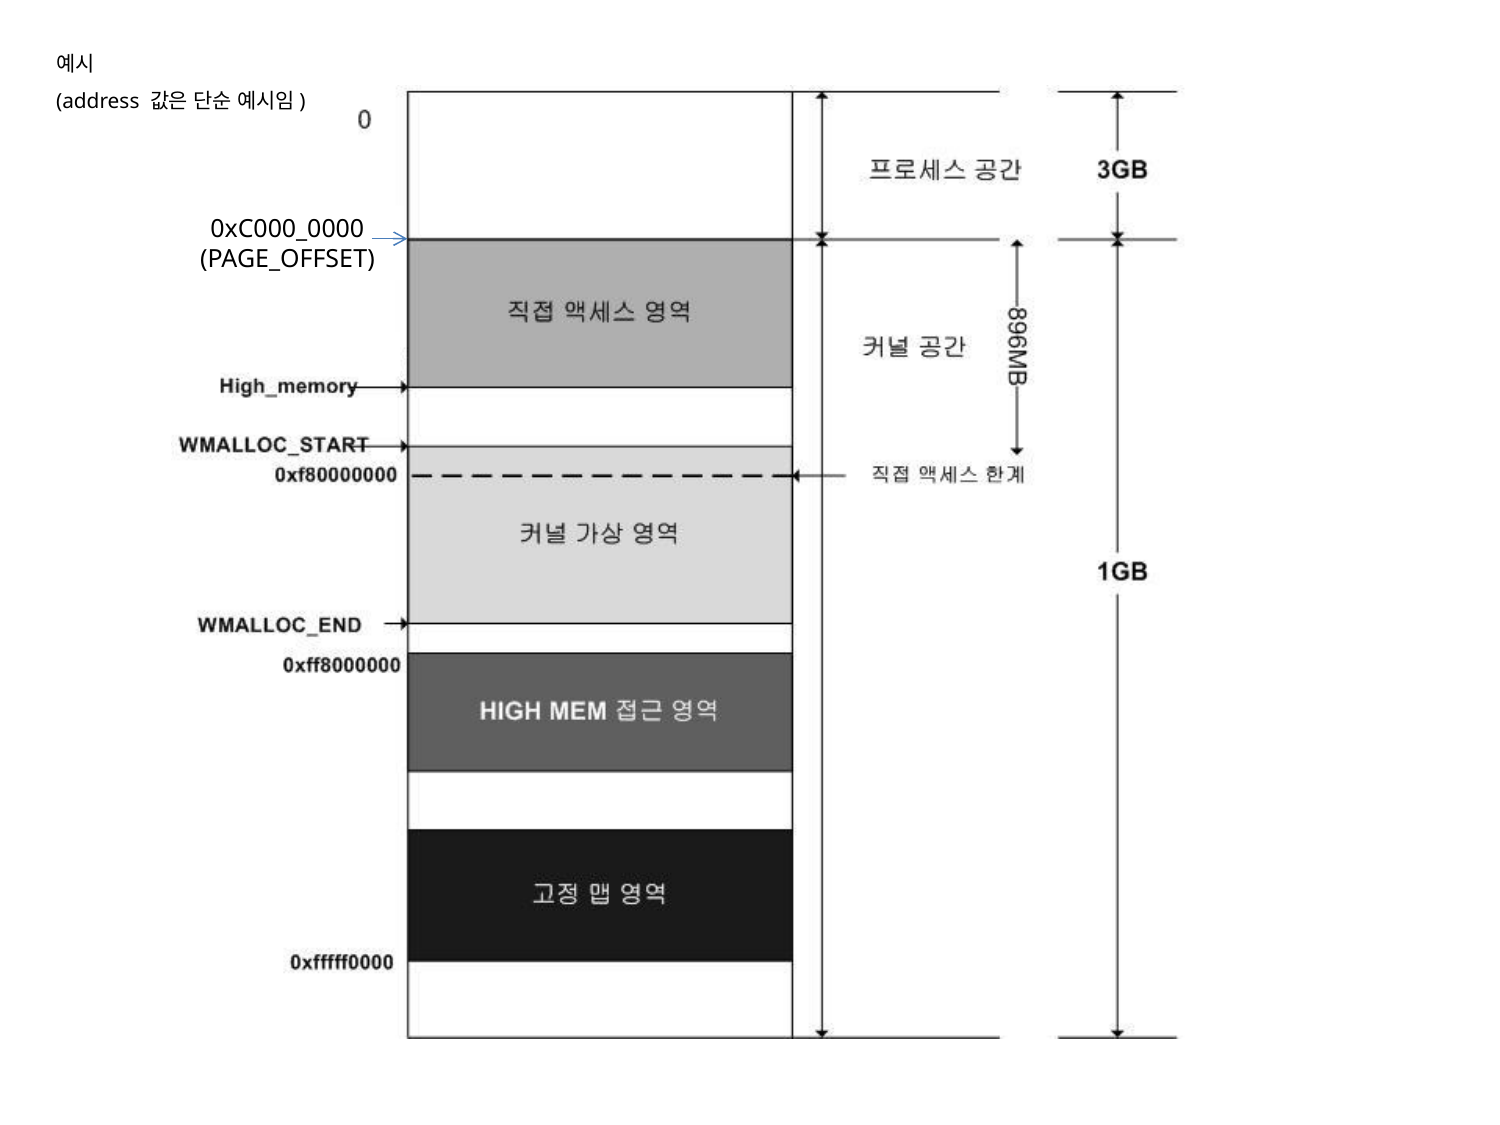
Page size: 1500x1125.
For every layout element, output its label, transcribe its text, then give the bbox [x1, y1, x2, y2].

text_box 예시 (address 값은 단순 예시임) [41, 30, 337, 121]
picture [170, 85, 1219, 1040]
